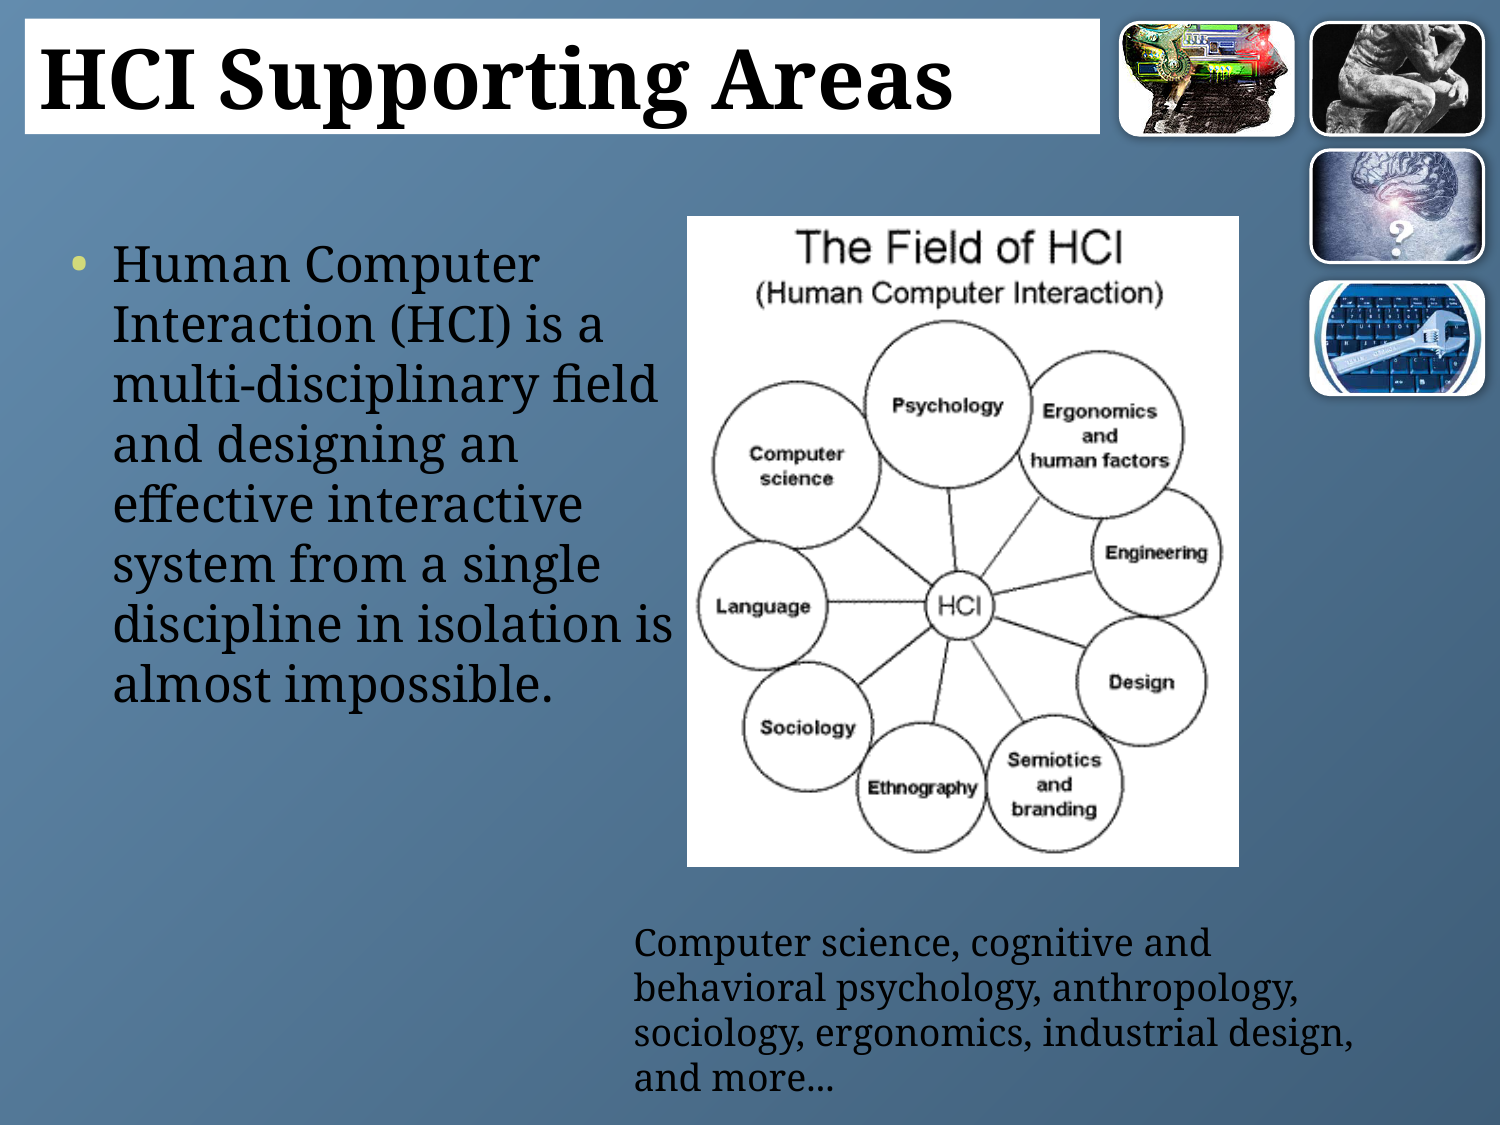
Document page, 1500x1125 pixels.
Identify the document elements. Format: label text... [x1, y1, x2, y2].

picture [1310, 281, 1484, 395]
picture [1310, 22, 1484, 136]
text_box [687, 216, 1240, 867]
title HCI Supporting Areas [23, 17, 1101, 136]
picture [1120, 22, 1294, 136]
list Human Computer Interaction (HCI) is a multi-disciplinary field and designing an effective interactive system from a single discipline in isolation is almost impossible. [37, 224, 725, 1013]
text_box Computer science, cognitive and behavioral psychology, anthropology, sociology, ergonomics, industrial design, and more... [618, 911, 1371, 1107]
picture [1310, 149, 1484, 263]
